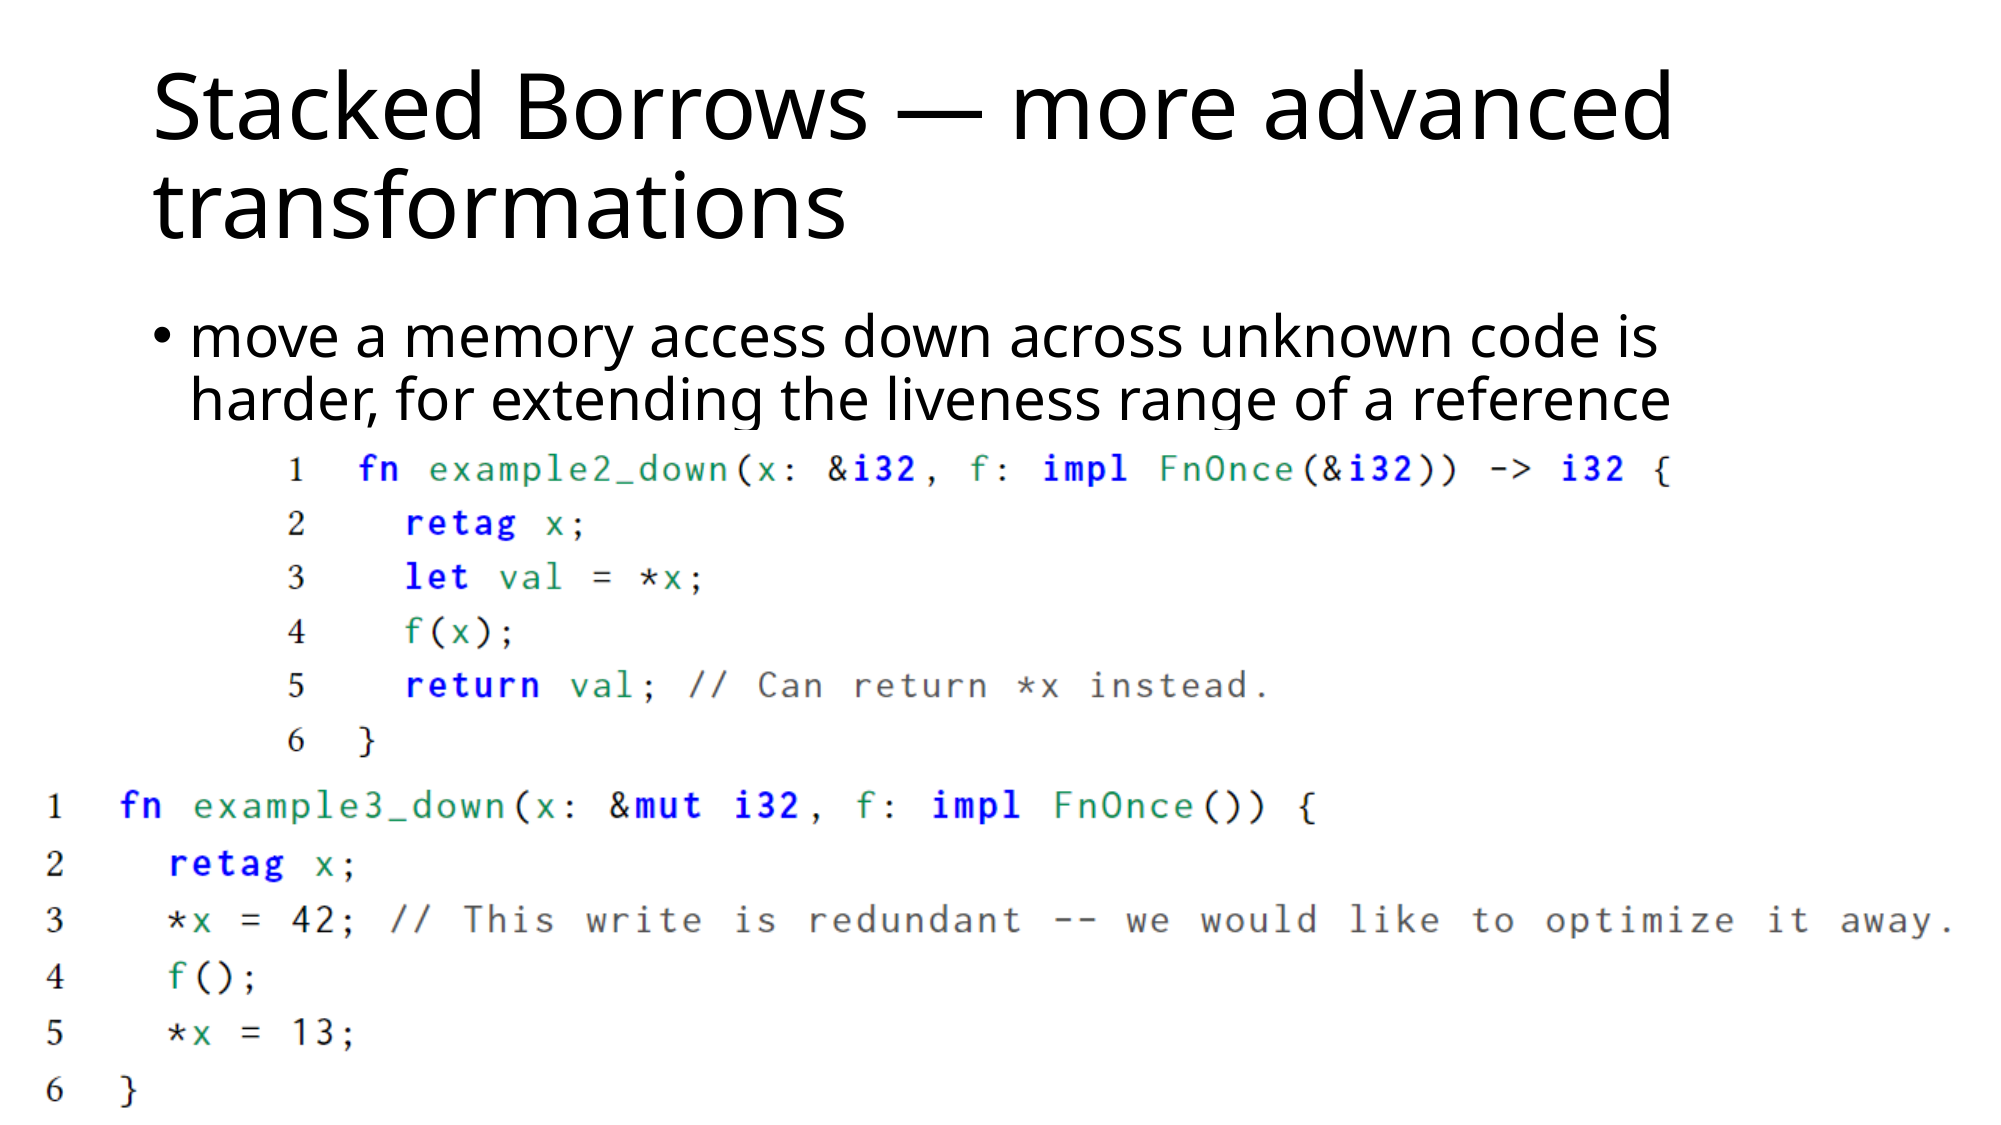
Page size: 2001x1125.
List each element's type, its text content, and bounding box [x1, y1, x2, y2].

picture [27, 430, 1973, 1125]
title Stacked Borrows — more advanced transformations [137, 50, 1863, 268]
list move a memory access down across unknown code is harder, for extending the liveness range of a reference [137, 299, 1863, 776]
